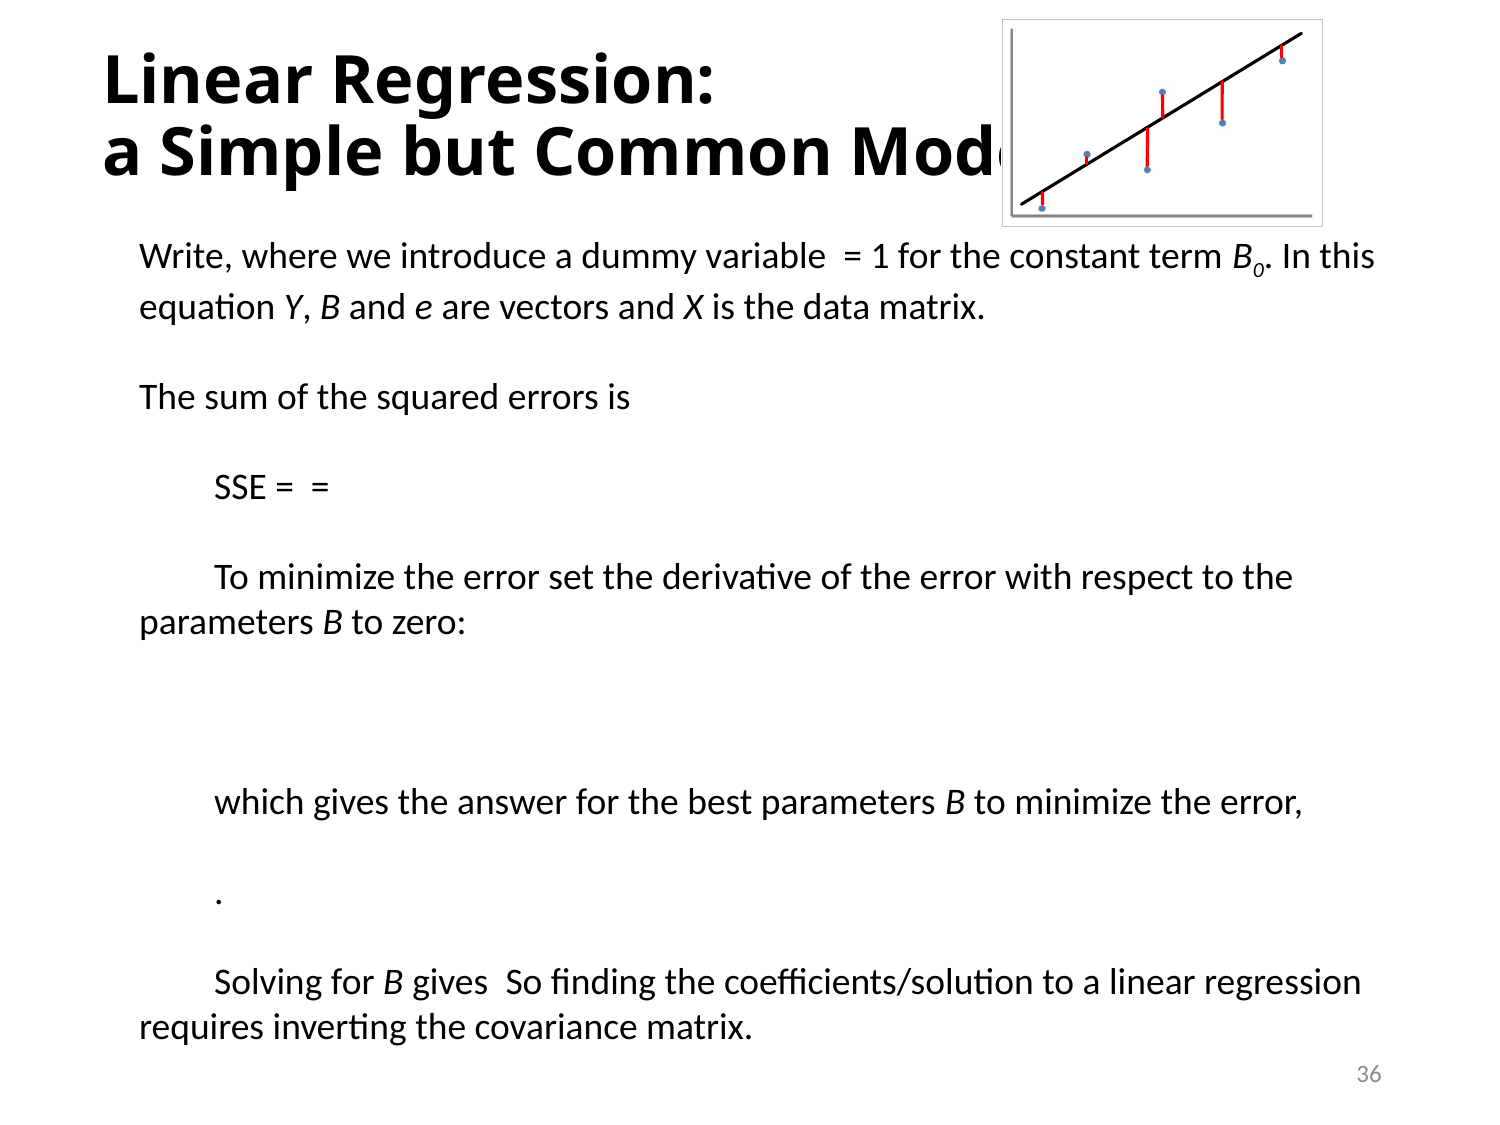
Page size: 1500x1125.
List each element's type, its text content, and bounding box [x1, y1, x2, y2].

slide_number 36 [1059, 1042, 1397, 1103]
title Linear Regression: a Simple but Common Model [87, 9, 1381, 227]
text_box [1001, 18, 1323, 227]
